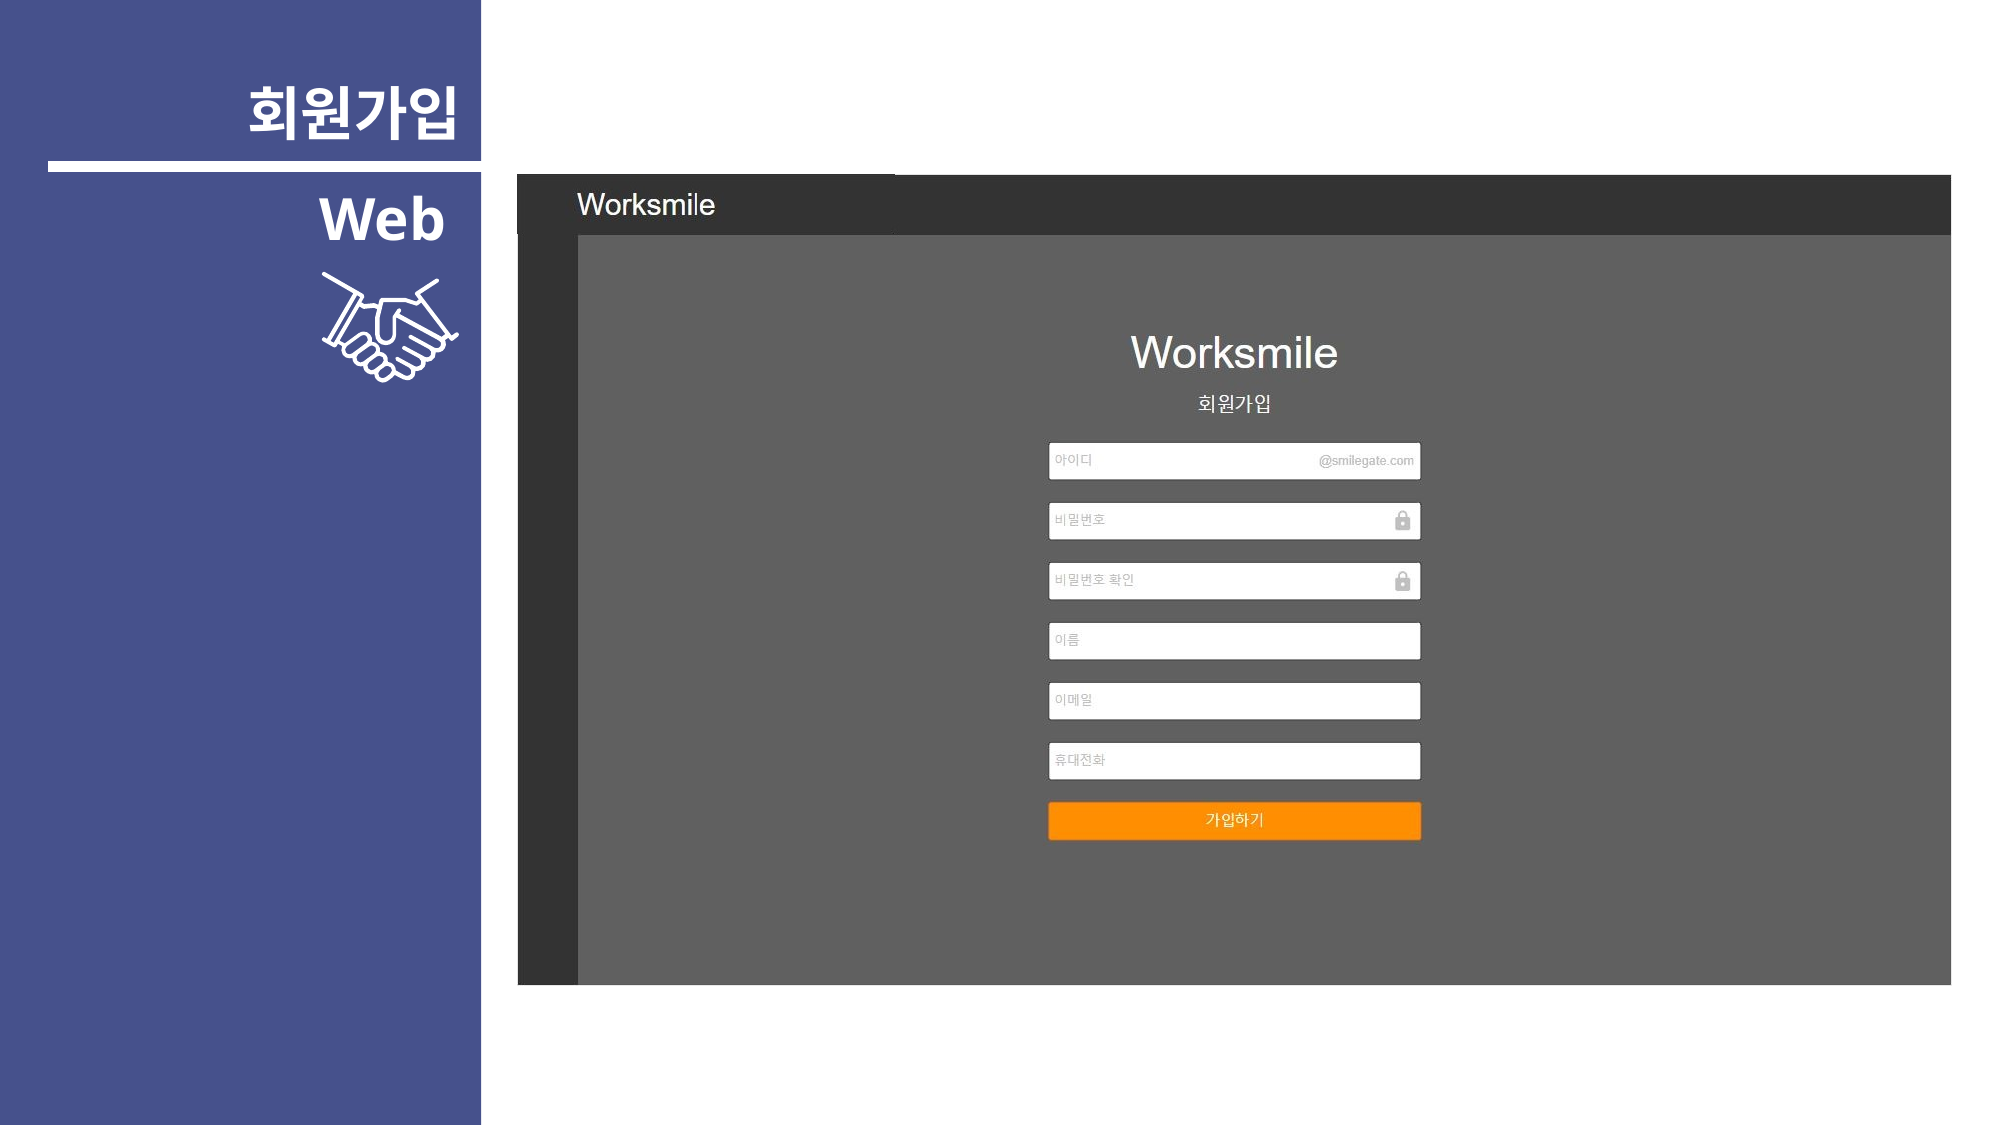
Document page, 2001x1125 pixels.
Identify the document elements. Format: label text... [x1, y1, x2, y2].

text_box Web [304, 174, 477, 260]
picture [516, 174, 1952, 986]
text_box [48, 161, 482, 172]
text_box 회원가입 [0, 61, 482, 163]
text_box [671, 160, 2000, 224]
text_box [321, 271, 459, 383]
